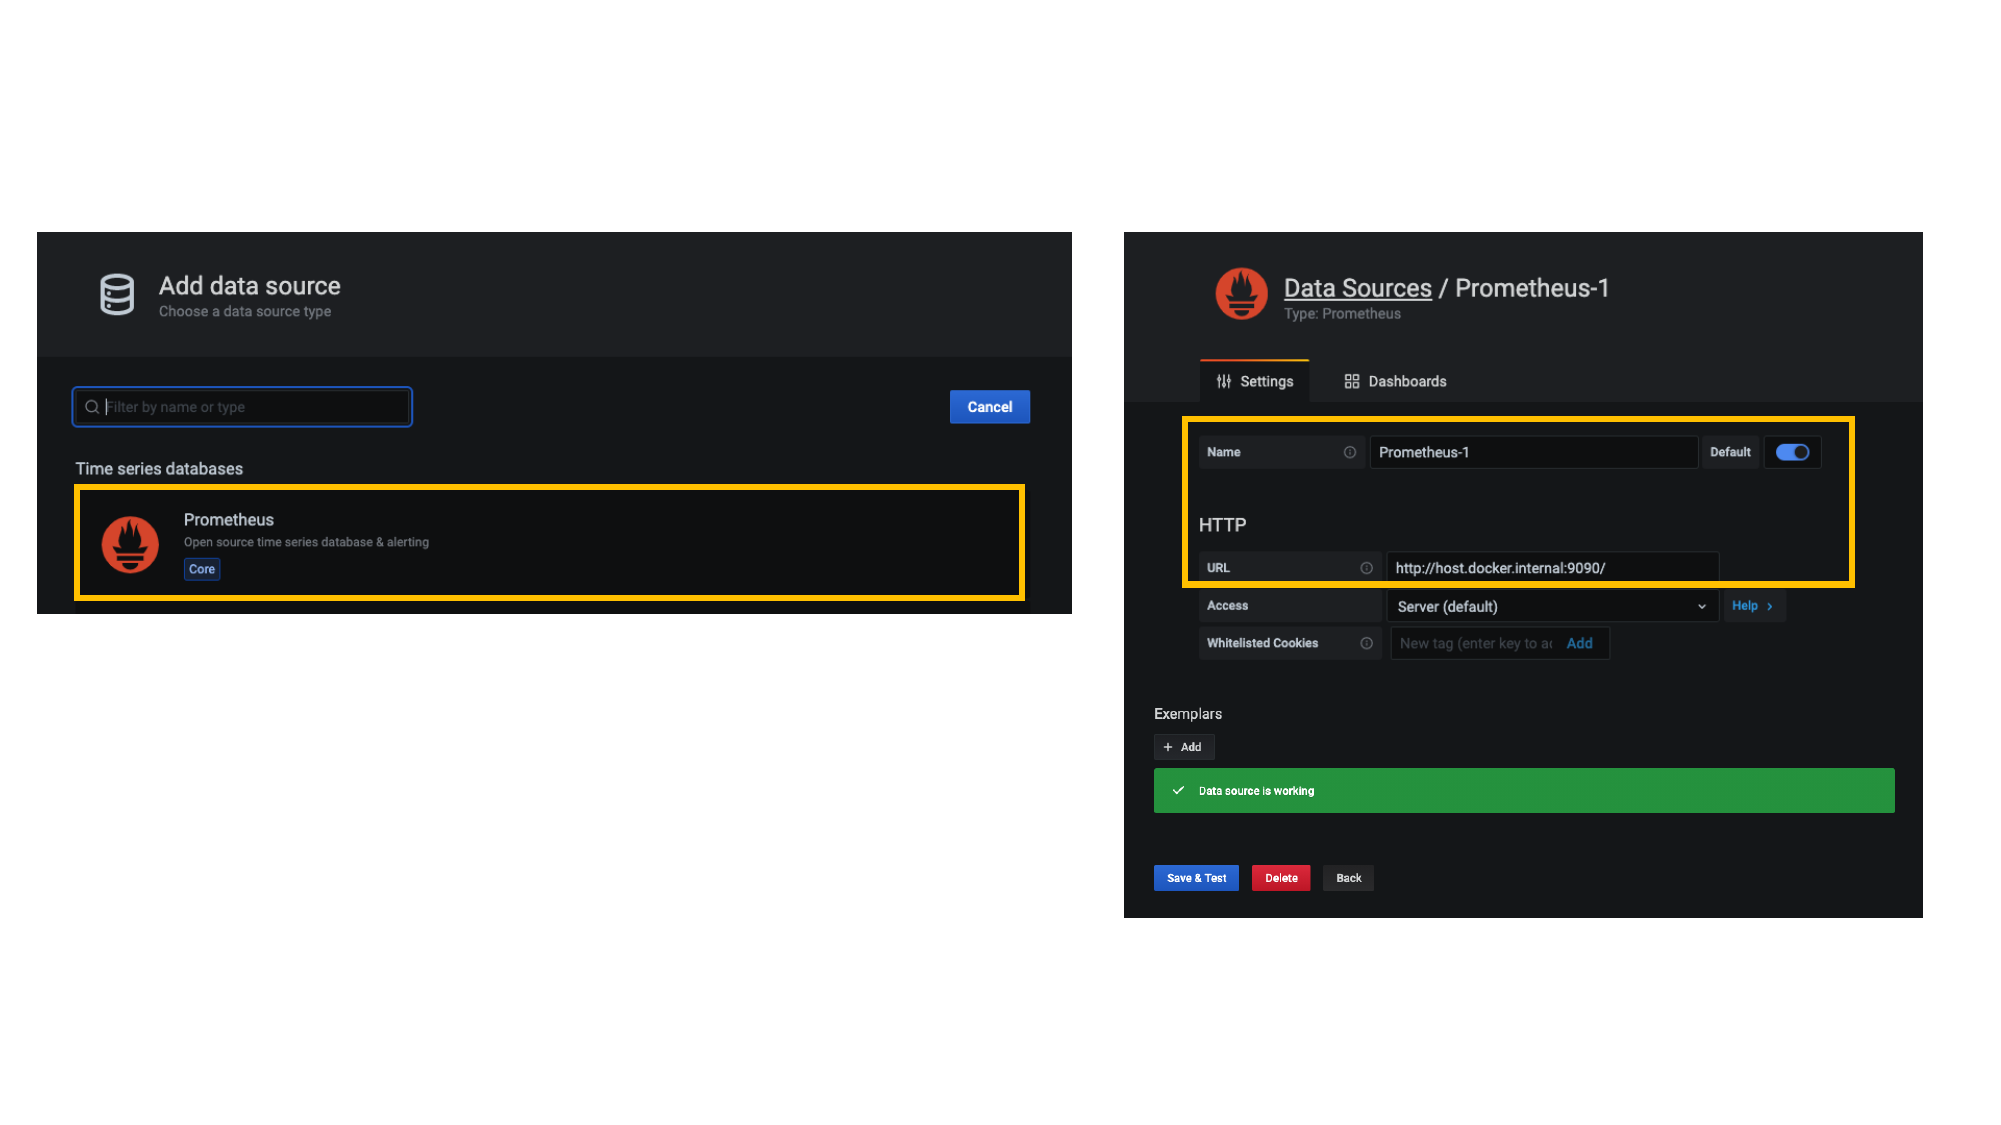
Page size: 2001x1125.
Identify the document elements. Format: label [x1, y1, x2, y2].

picture [37, 232, 1072, 614]
picture [1124, 232, 1923, 918]
